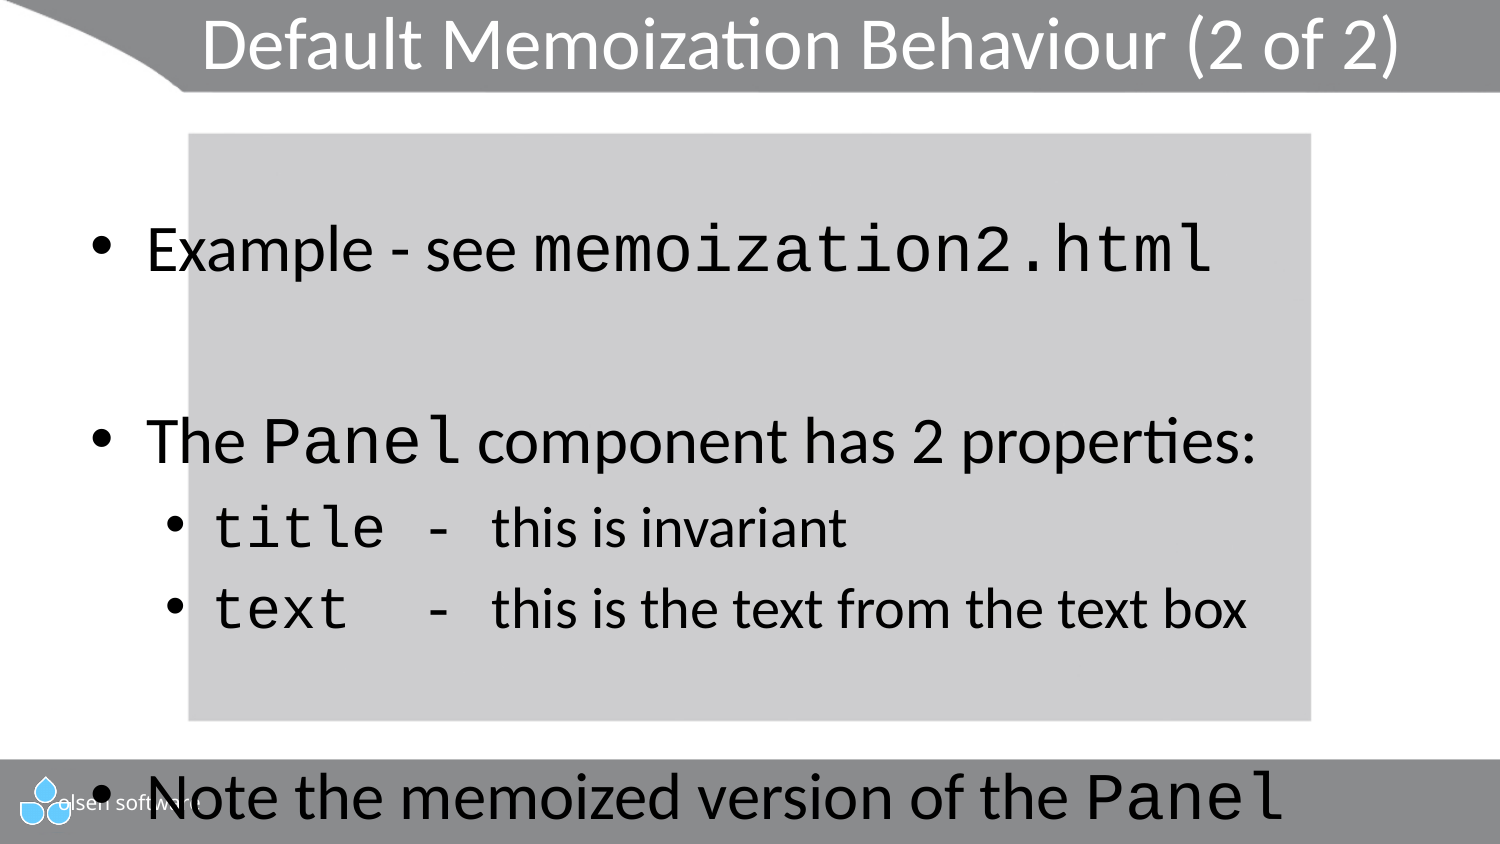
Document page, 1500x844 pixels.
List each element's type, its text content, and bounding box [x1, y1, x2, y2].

title Default Memoization Behaviour (2 of 2) [186, 0, 1425, 79]
list Example - see memoization2.html The Panel component has 2 properties: title - this is invariant text - this is the text from the text box Note the memoized version of the Panel component is now re-rendered on every keystroke The text property is different, so no caching occurs! [75, 196, 1425, 754]
picture [0, 0, 1500, 844]
